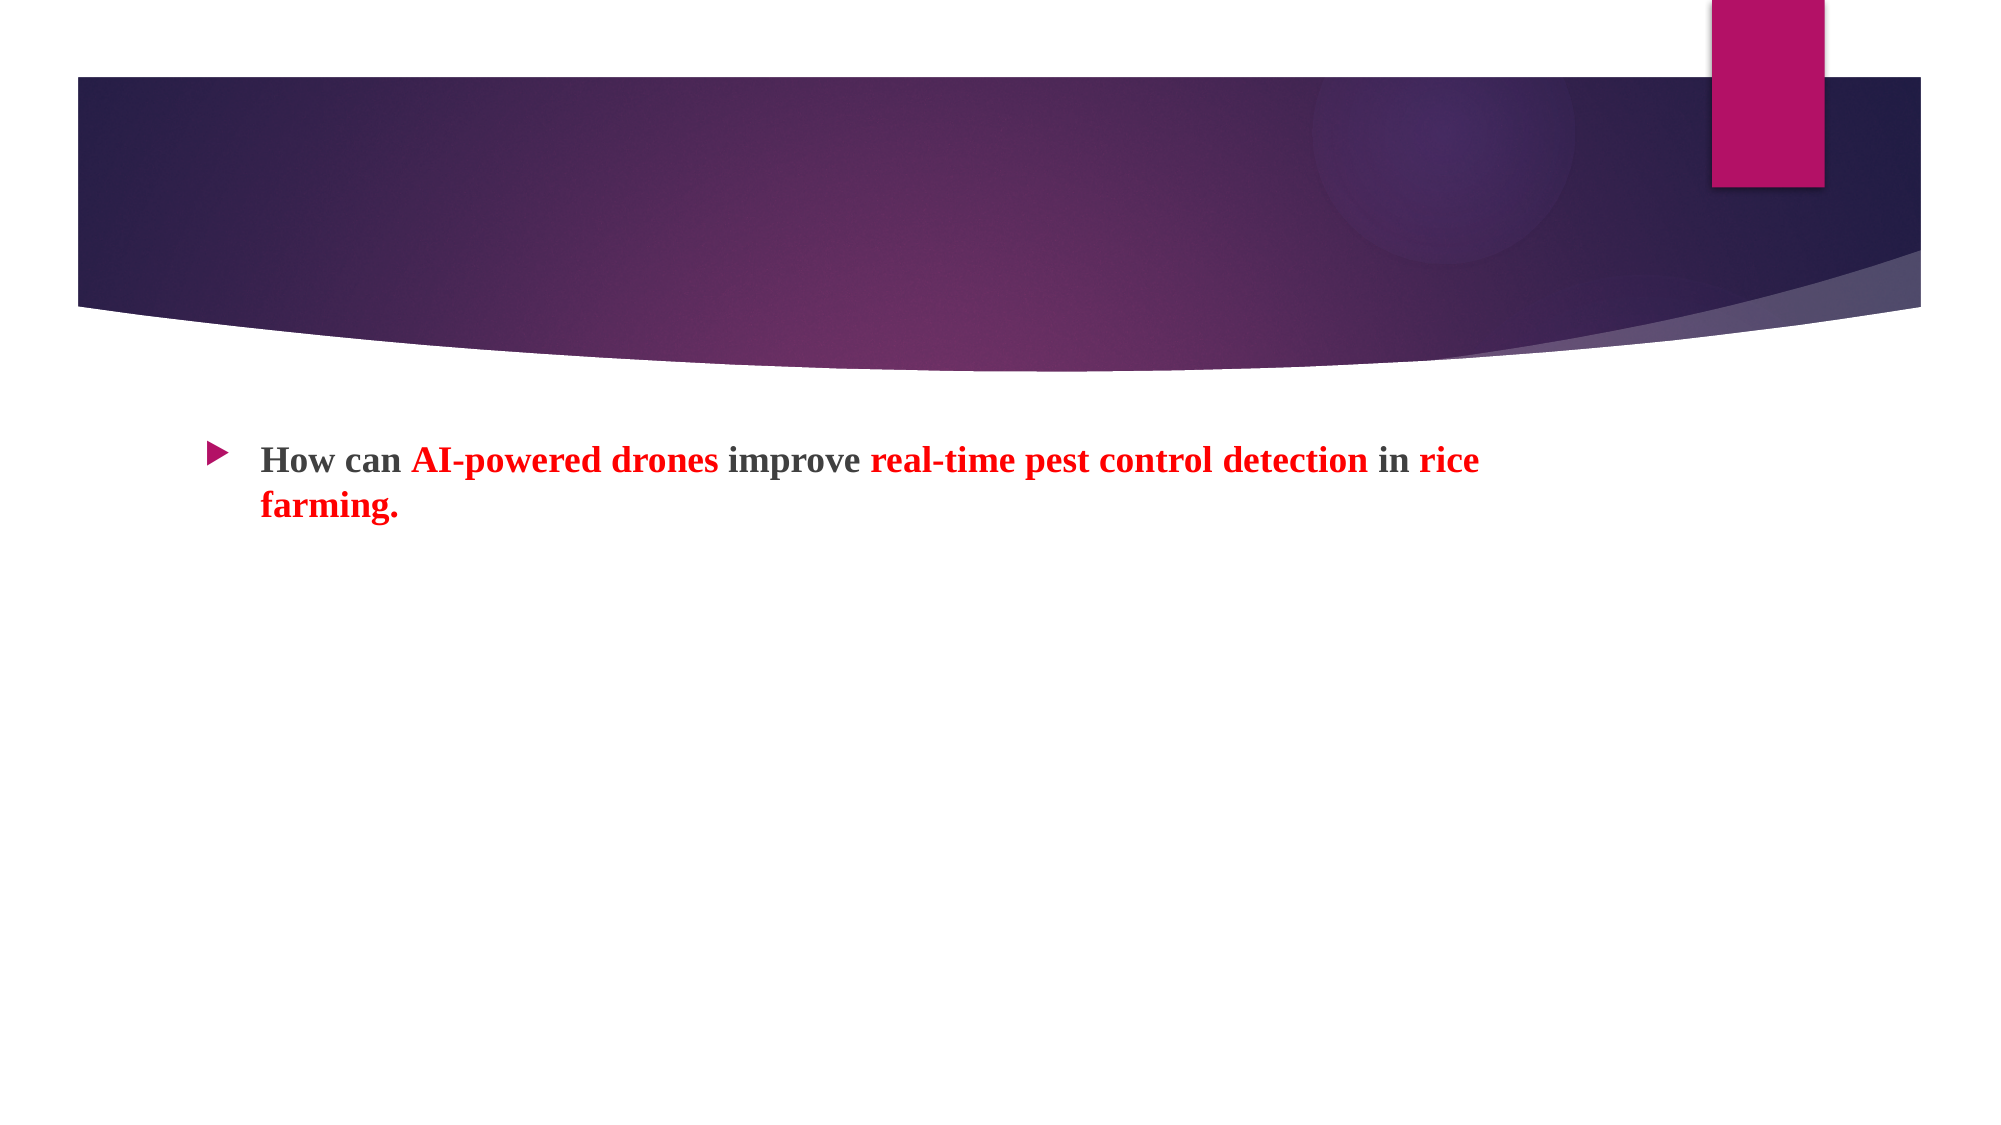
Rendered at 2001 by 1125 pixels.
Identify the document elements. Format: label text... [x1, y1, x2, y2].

list How can AI-powered drones improve real-time pest control detection in rice farming. [189, 427, 1638, 988]
